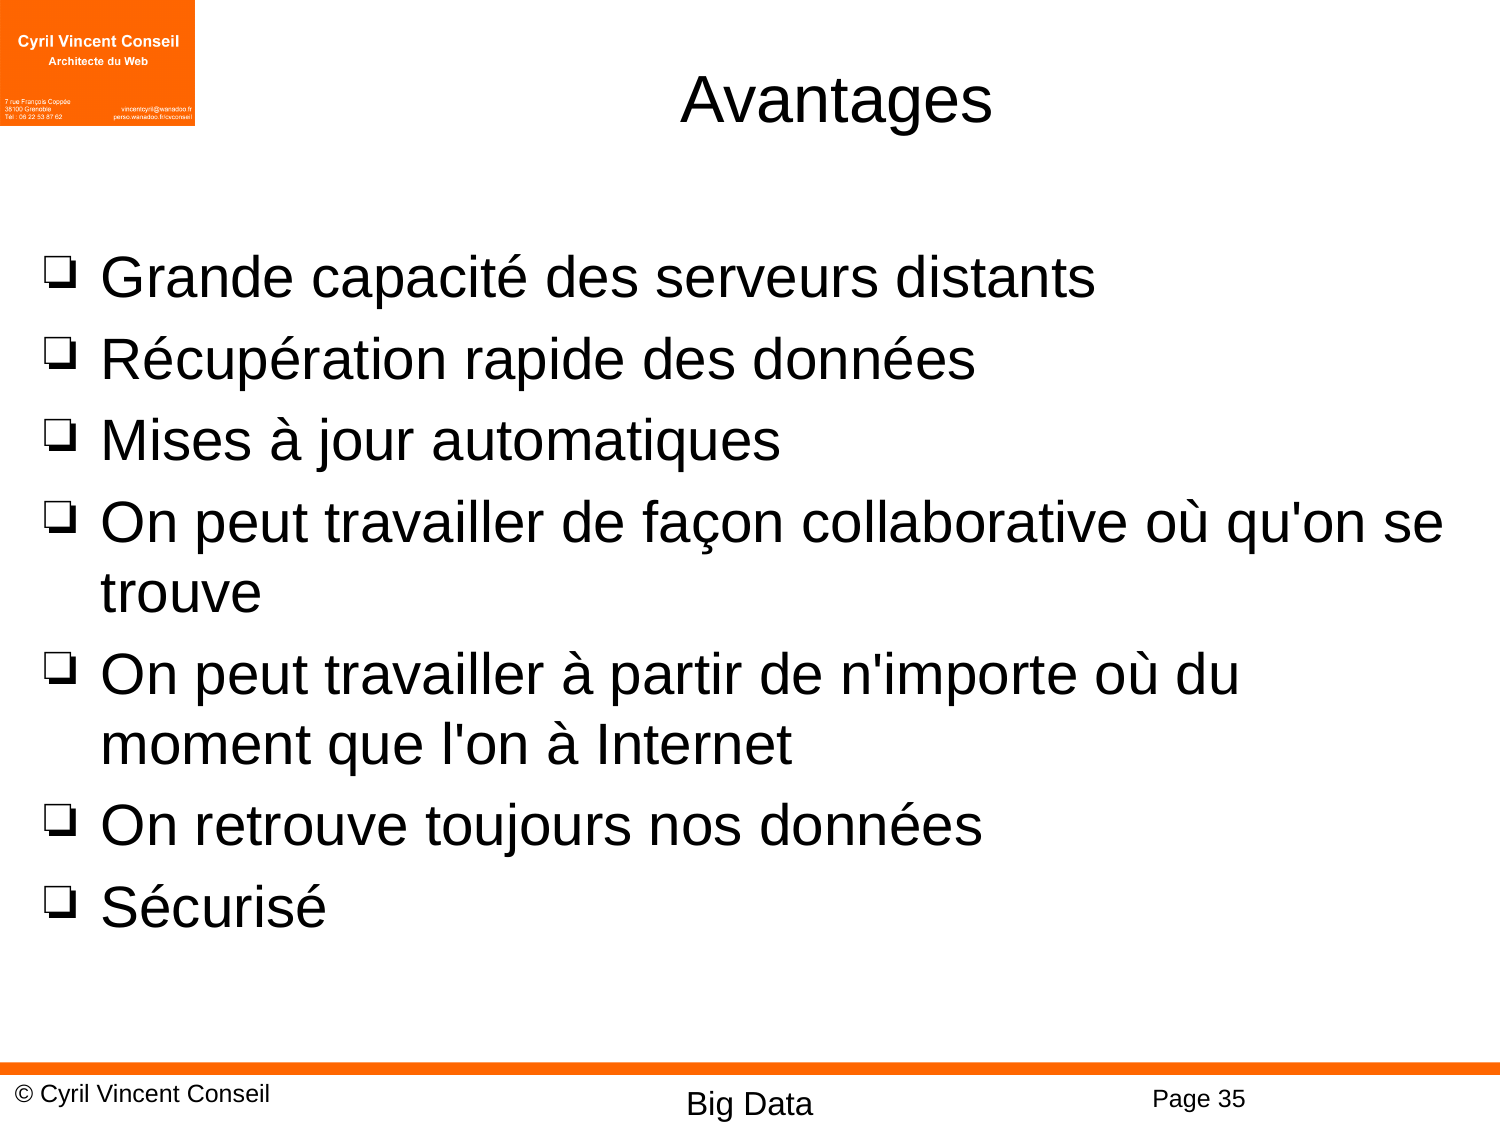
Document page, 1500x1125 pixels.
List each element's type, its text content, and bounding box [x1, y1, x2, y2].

list Grande capacité des serveurs distants Récupération rapide des données Mises à jour automatiques On peut travailler de façon collaborative où qu'on se trouve On peut travailler à partir de n'importe où du moment que l'on à Internet On retrouve toujours nos données Sécurisé [29, 231, 1468, 1059]
picture [0, 0, 195, 126]
title Avantages [194, 2, 1480, 190]
